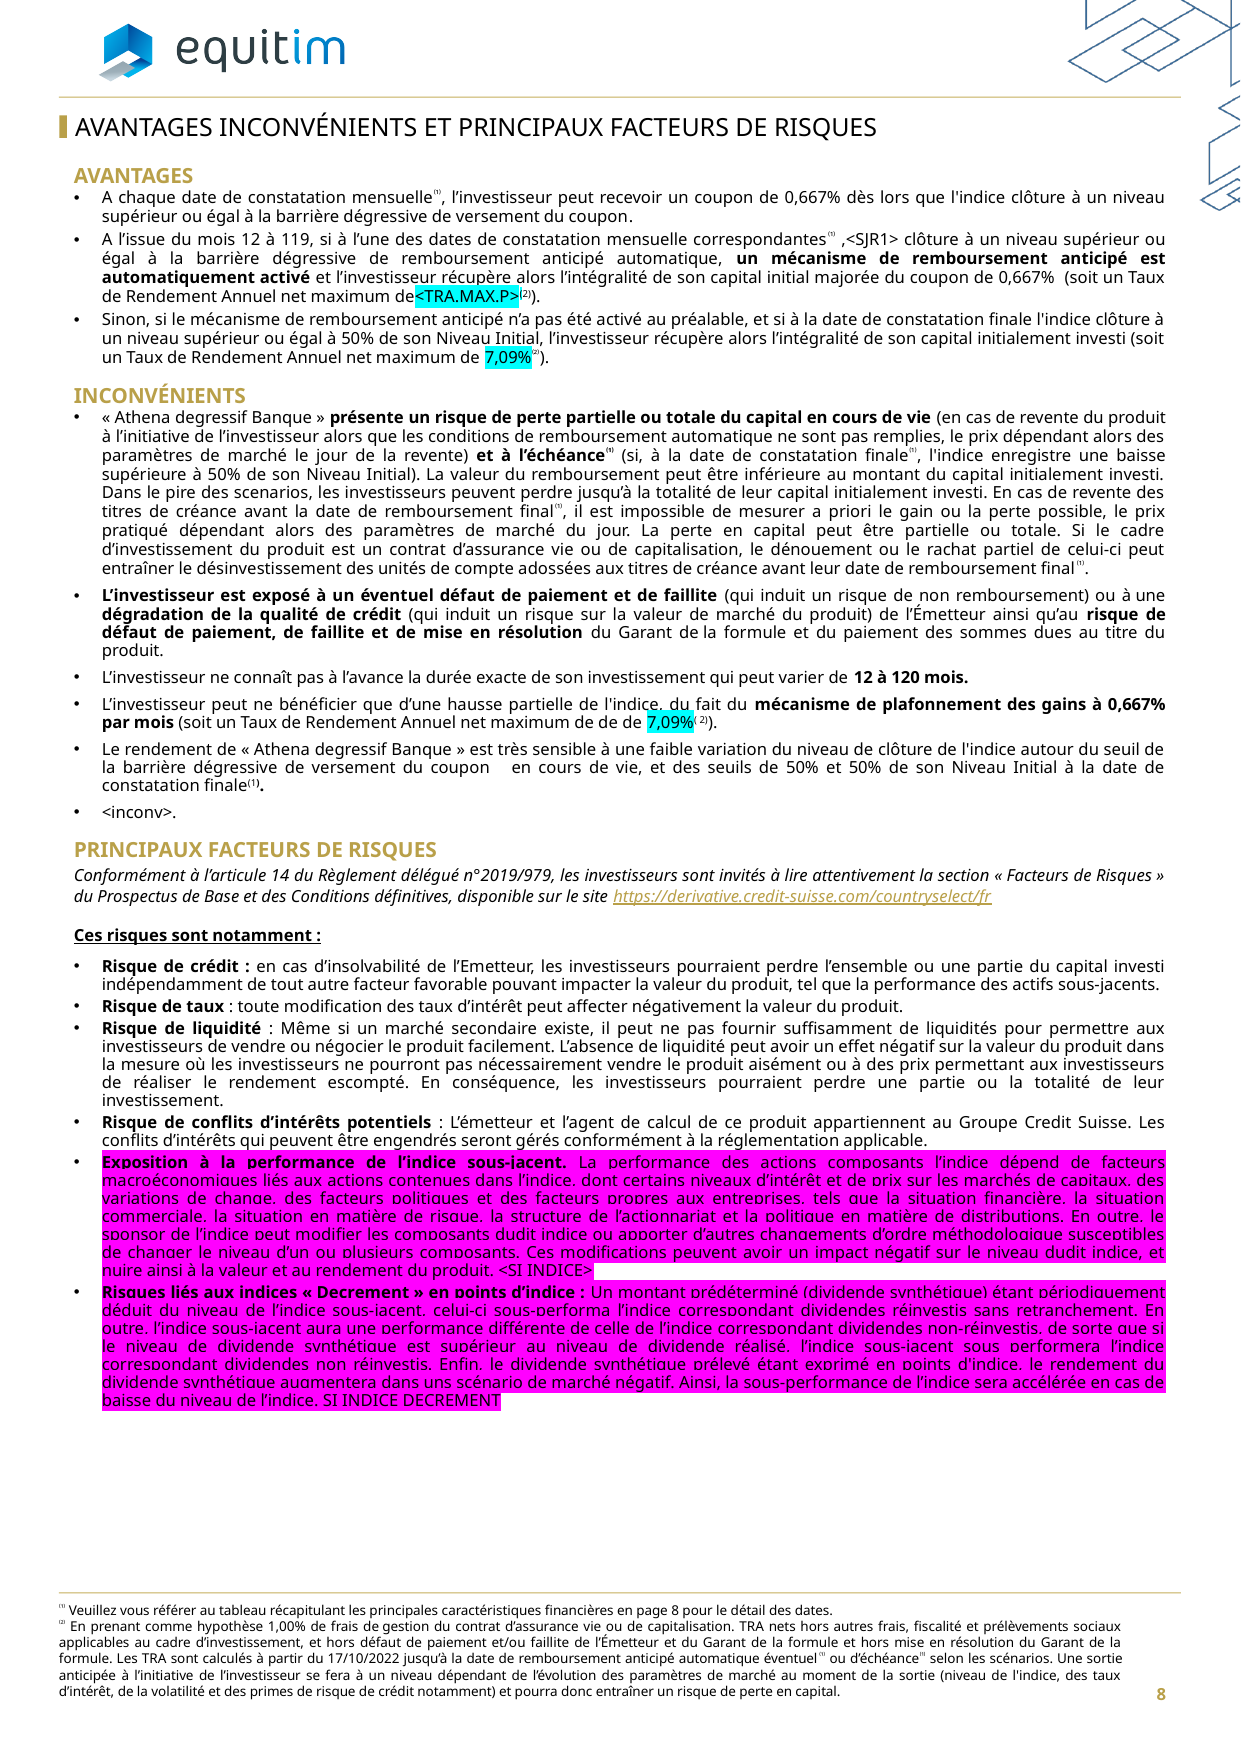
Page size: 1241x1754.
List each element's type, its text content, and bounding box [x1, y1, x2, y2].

text_box [59, 115, 67, 138]
text_box AVANTAGES A chaque date de constatation mensuelle⁽¹⁾, l’investisseur peut recevoir un coupon de 0,667% dès lors que l'indice clôture à un niveau supérieur ou égal à la barrière dégressive de versement du coupon. A l’issue du mois 12 à 119, si à l’une des dates de constatation mensuelle correspondantes⁽¹⁾ ,<SJR1> clôture à un niveau supérieur ou égal à la barrière dégressive de remboursement anticipé automatique, un mécanisme de remboursement anticipé est automatiquement activé et l’investisseur récupère alors l’intégralité de son capital initial majorée du coupon de 0,667% (soit un Taux de Rendement Annuel net maximum de<TRA.MAX.P>(2)). Sinon, si le mécanisme de remboursement anticipé n’a pas été activé au préalable, et si à la date de constatation finale l'indice clôture à un niveau supérieur ou égal à 50% de son Niveau Initial, l’investisseur récupère alors l’intégralité de son capital initialement investi (soit un Taux de Rendement Annuel net maximum de 7,09%⁽²⁾). INCONVÉNIENTS « Athena degressif Banque » présente un risque de perte partielle ou totale du capital en cours de vie (en cas de revente du produit à l’initiative de l’investisseur alors que les conditions de remboursement automatique ne sont pas remplies, le prix dépendant alors des paramètres de marché le jour de la revente) et à l’échéance⁽¹⁾ (si, à la date de constatation finale⁽¹⁾, l'indice enregistre une baisse supérieure à 50% de son Niveau Initial). La valeur du remboursement peut être inférieure au montant du capital initialement investi. Dans le pire des scenarios, les investisseurs peuvent perdre jusqu’à la totalité de leur capital initialement investi. En cas de revente des titres de créance avant la date de remboursement final⁽¹⁾, il est impossible de mesurer a priori le gain ou la perte possible, le prix pratiqué dépendant alors des paramètres de marché du jour. La perte en capital peut être partielle ou totale. Si le cadre d’investissement du produit est un contrat d’assurance vie ou de capitalisation, le dénouement ou le rachat partiel de celui-ci peut entraîner le désinvestissement des unités de compte adossées aux titres de créance avant leur date de remboursement final⁽¹⁾. L’investisseur est exposé à un éventuel défaut de paiement et de faillite (qui induit un risque de non remboursement) ou à une dégradation de la qualité de crédit (qui induit un risque sur la valeur de marché du produit) de l’Émetteur ainsi qu’au risque de défaut de paiement, de faillite et de mise en résolution du Garant de la formule et du paiement des sommes dues au titre du produit. L’investisseur ne connaît pas à l’avance la durée exacte de son investissement qui peut varier de 12 à 120 mois. L’investisseur peut ne bénéficier que d’une hausse partielle de l'indice, du fait du mécanisme de plafonnement des gains à 0,667% par mois (soit un Taux de Rendement Annuel net maximum de de de 7,09%( 2)). Le rendement de « Athena degressif Banque » est très sensible à une faible variation du niveau de clôture de l'indice autour du seuil de la barrière dégressive de versement du coupon en cours de vie, et des seuils de 50% et 50% de son Niveau Initial à la date de constatation finale(1). <inconv>. PRINCIPAUX FACTEURS DE RISQUES Conformément à l’articule 14 du Règlement délégué n°2019/979, les investisseurs sont invités à lire attentivement la section « Facteurs de Risques » du Prospectus de Base et des Conditions définitives, disponible sur le site https://derivative.credit-suisse.com/countryselect/fr Ces risques sont notamment : Risque de crédit : en cas d’insolvabilité de l’Emetteur, les investisseurs pourraient perdre l’ensemble ou une partie du capital investi indépendamment de tout autre facteur favorable pouvant impacter la valeur du produit, tel que la performance des actifs sous-jacents. Risque de taux : toute modification des taux d’intérêt peut affecter négativement la valeur du produit. Risque de liquidité : Même si un marché secondaire existe, il peut ne pas fournir suffisamment de liquidités pour permettre aux investisseurs de vendre ou négocier le produit facilement. L’absence de liquidité peut avoir un effet négatif sur la valeur du produit dans la mesure où les investisseurs ne pourront pas nécessairement vendre le produit aisément ou à des prix permettant aux investisseurs de réaliser le rendement escompté. En conséquence, les investisseurs pourraient perdre une partie ou la totalité de leur investissement. Risque de conflits d’intérêts potentiels : L’émetteur et l’agent de calcul de ce produit appartiennent au Groupe Credit Suisse. Les conflits d’intérêts qui peuvent être engendrés seront gérés conformément à la réglementation applicable. Exposition à la performance de l’indice sous-jacent. La performance des actions composants l’indice dépend de facteurs macroéconomiques liés aux actions contenues dans l’indice, dont certains niveaux d’intérêt et de prix sur les marchés de capitaux, des variations de change, des facteurs politiques et des facteurs propres aux entreprises, tels que la situation financière, la situation commerciale, la situation en matière de risque, la structure de l’actionnariat et la politique en matière de distributions. En outre, le sponsor de l’indice peut modifier les composants dudit indice ou apporter d’autres changements d’ordre méthodologique susceptibles de changer le niveau d’un ou plusieurs composants. Ces modifications peuvent avoir un impact négatif sur le niveau dudit indice, et nuire ainsi à la valeur et au rendement du produit. <SI INDICE> Risques liés aux indices « Decrement » en points d’indice : Un montant prédéterminé (dividende synthétique) étant périodiquement déduit du niveau de l’indice sous-jacent, celui-ci sous-performa l’indice correspondant dividendes réinvestis sans retranchement. En outre, l’indice sous-jacent aura une performance différente de celle de l’indice correspondant dividendes non-réinvestis, de sorte que si le niveau de dividende synthétique est supérieur au niveau de dividende réalisé, l’indice sous-jacent sous performera l’indice correspondant dividendes non réinvestis. Enfin, le dividende synthétique prélevé étant exprimé en points d'indice, le rendement du dividende synthétique augmentera dans uns scénario de marché négatif. Ainsi, la sous-performance de l’indice sera accélérée en cas de baisse du niveau de l’indice. SI INDICE DECREMENT [58, 157, 1181, 1417]
picture [77, 3, 367, 97]
slide_number 8 [1122, 1664, 1182, 1728]
text_box AVANTAGES INCONVÉNIENTS ET principaux FACTEURS DE RISQUES [75, 109, 1192, 148]
text_box ⁽¹⁾ Veuillez vous référer au tableau récapitulant les principales caractéristiques financières en page 8 pour le détail des dates. ⁽²⁾ En prenant comme hypothèse 1,00% de frais de gestion du contrat d’assurance vie ou de capitalisation. TRA nets hors autres frais, fiscalité et prélèvements sociaux applicables au cadre d’investissement, et hors défaut de paiement et/ou faillite de l’Émetteur et du Garant de la formule et hors mise en résolution du Garant de la formule. Les TRA sont calculés à partir du 17/10/2022 jusqu’à la date de remboursement anticipé automatique éventuel⁽¹⁾ ou d’échéance⁽¹⁾ selon les scénarios. Une sortie anticipée à l’initiative de l’investisseur se fera à un niveau dépendant de l’évolution des paramètres de marché au moment de la sortie (niveau de l'indice, des taux d’intérêt, de la volatilité et des primes de risque de crédit notamment) et pourra donc entraîner un risque de perte en capital. [59, 1601, 1123, 1700]
picture [1067, 0, 1241, 211]
